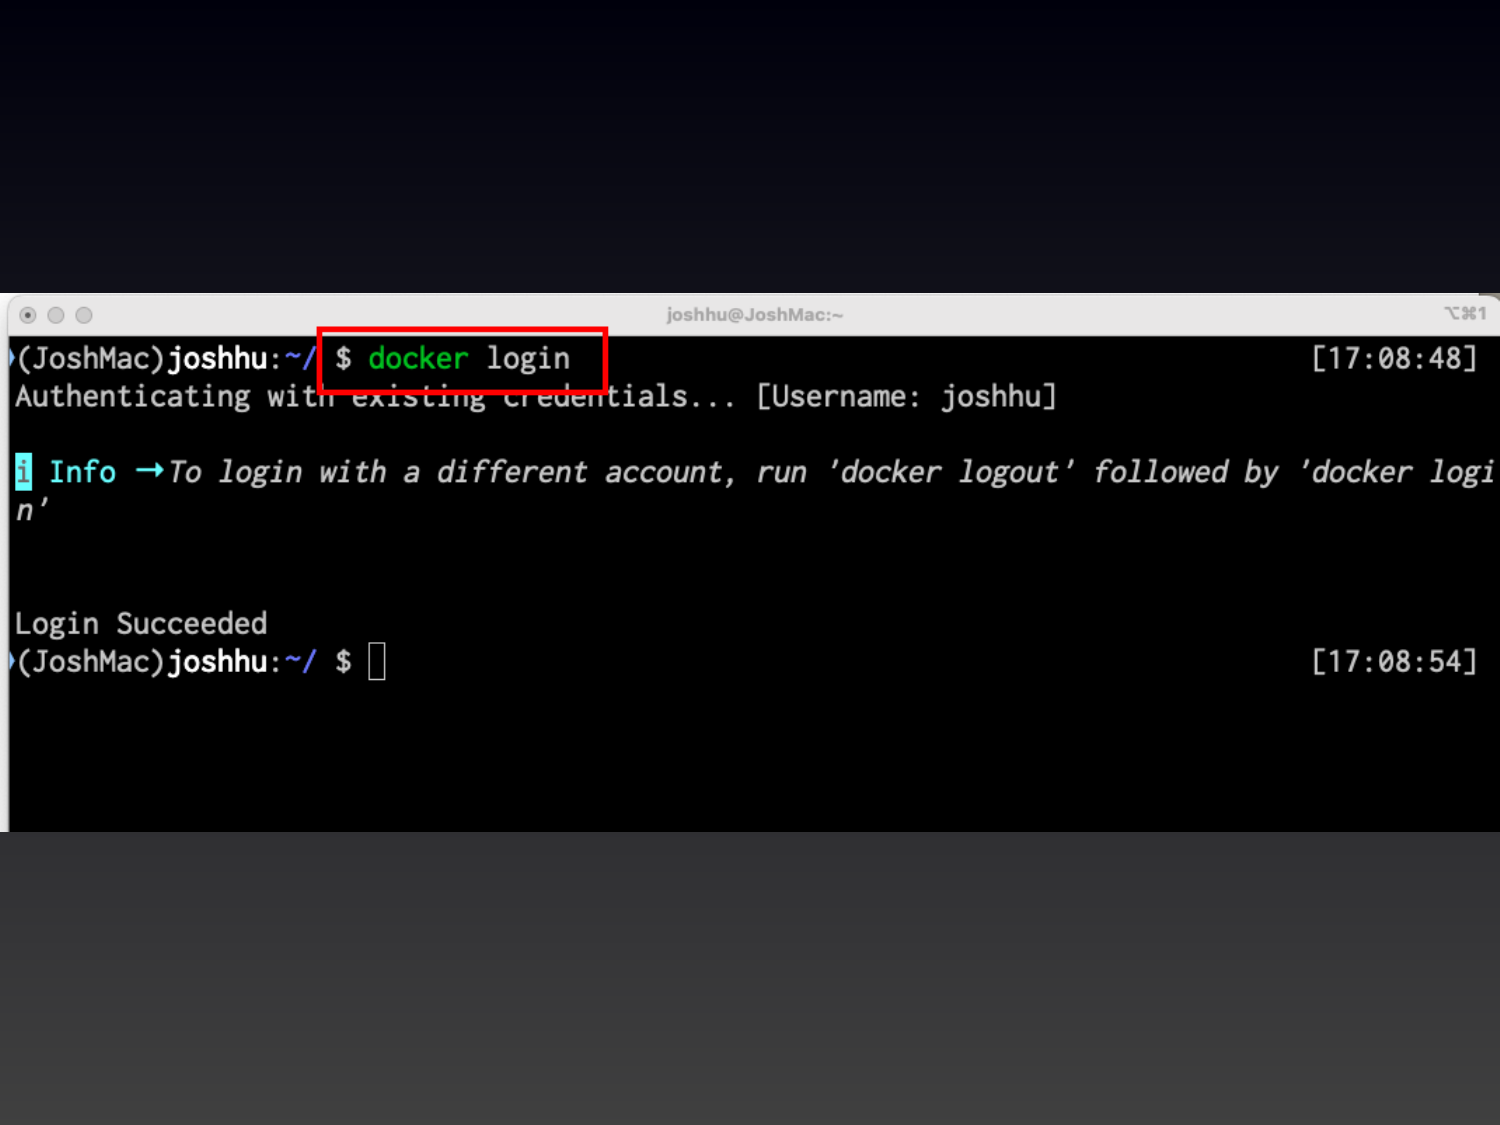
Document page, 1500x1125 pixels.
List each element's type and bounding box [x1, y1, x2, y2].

picture [0, 292, 1500, 832]
